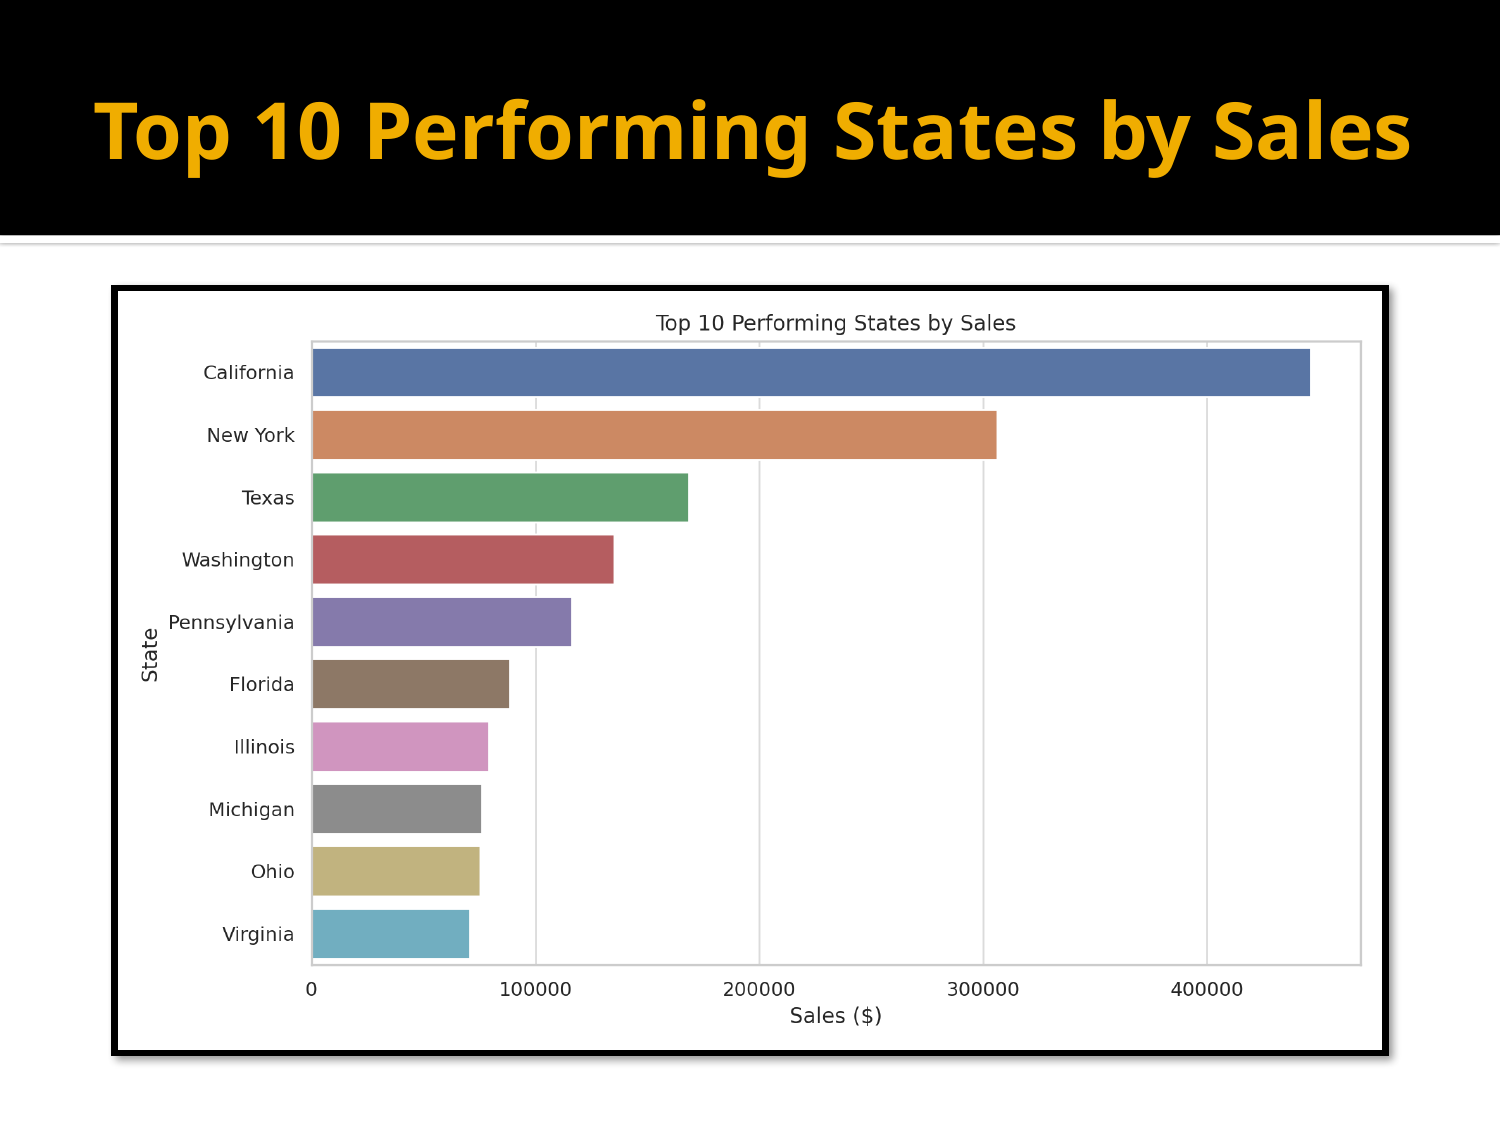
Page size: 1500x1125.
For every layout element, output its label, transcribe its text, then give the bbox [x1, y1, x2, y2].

title Top 10 Performing States by Sales [75, 25, 1425, 231]
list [117, 291, 1383, 1050]
